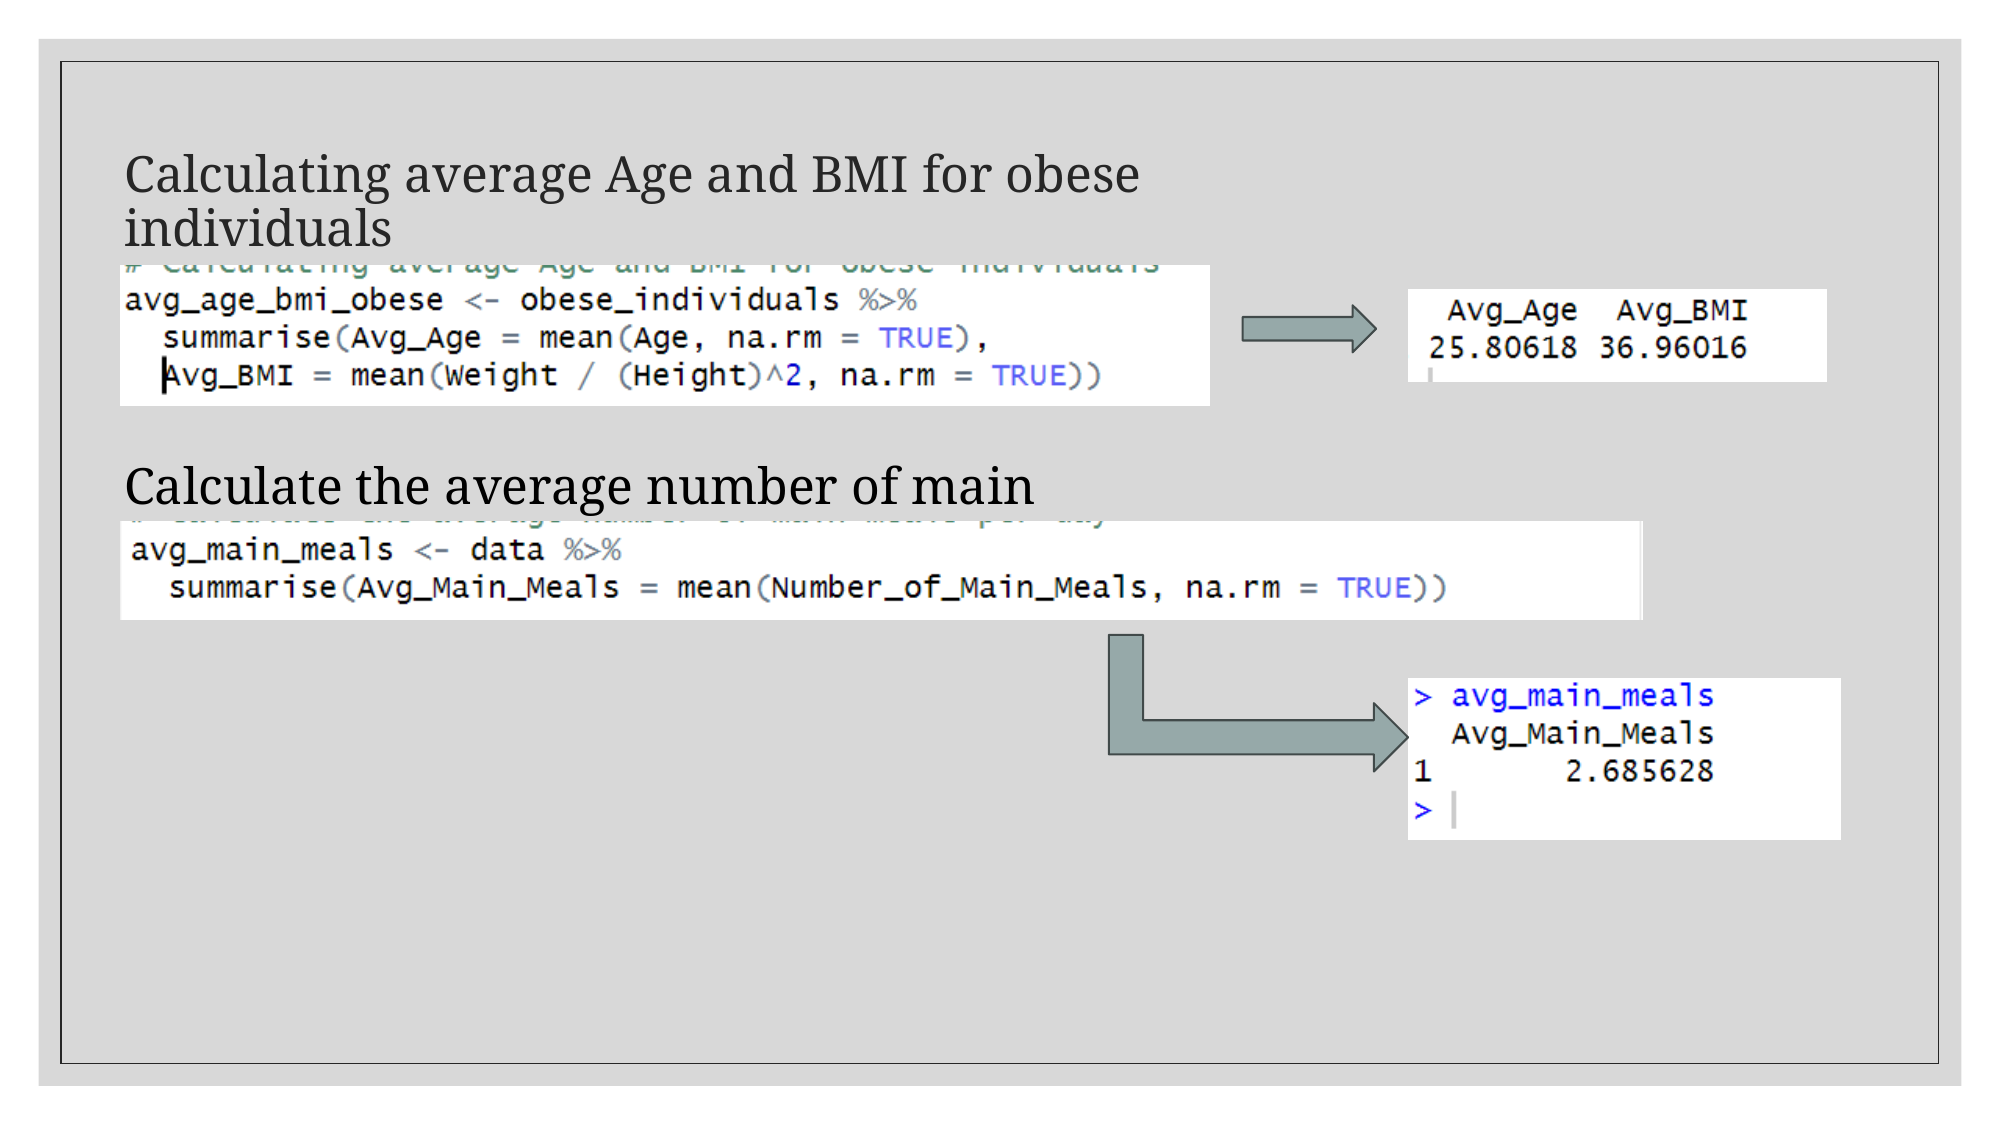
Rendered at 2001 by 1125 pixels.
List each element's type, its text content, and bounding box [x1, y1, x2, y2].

text_box [1241, 304, 1377, 354]
picture [120, 265, 1210, 406]
picture [120, 521, 1643, 620]
text_box Calculate the average number of main meals per day [109, 446, 1110, 582]
picture [1407, 289, 1827, 382]
text_box Calculating average Age and BMI for obese individuals [109, 141, 1357, 266]
picture [1407, 678, 1841, 840]
text_box [1107, 633, 1402, 773]
